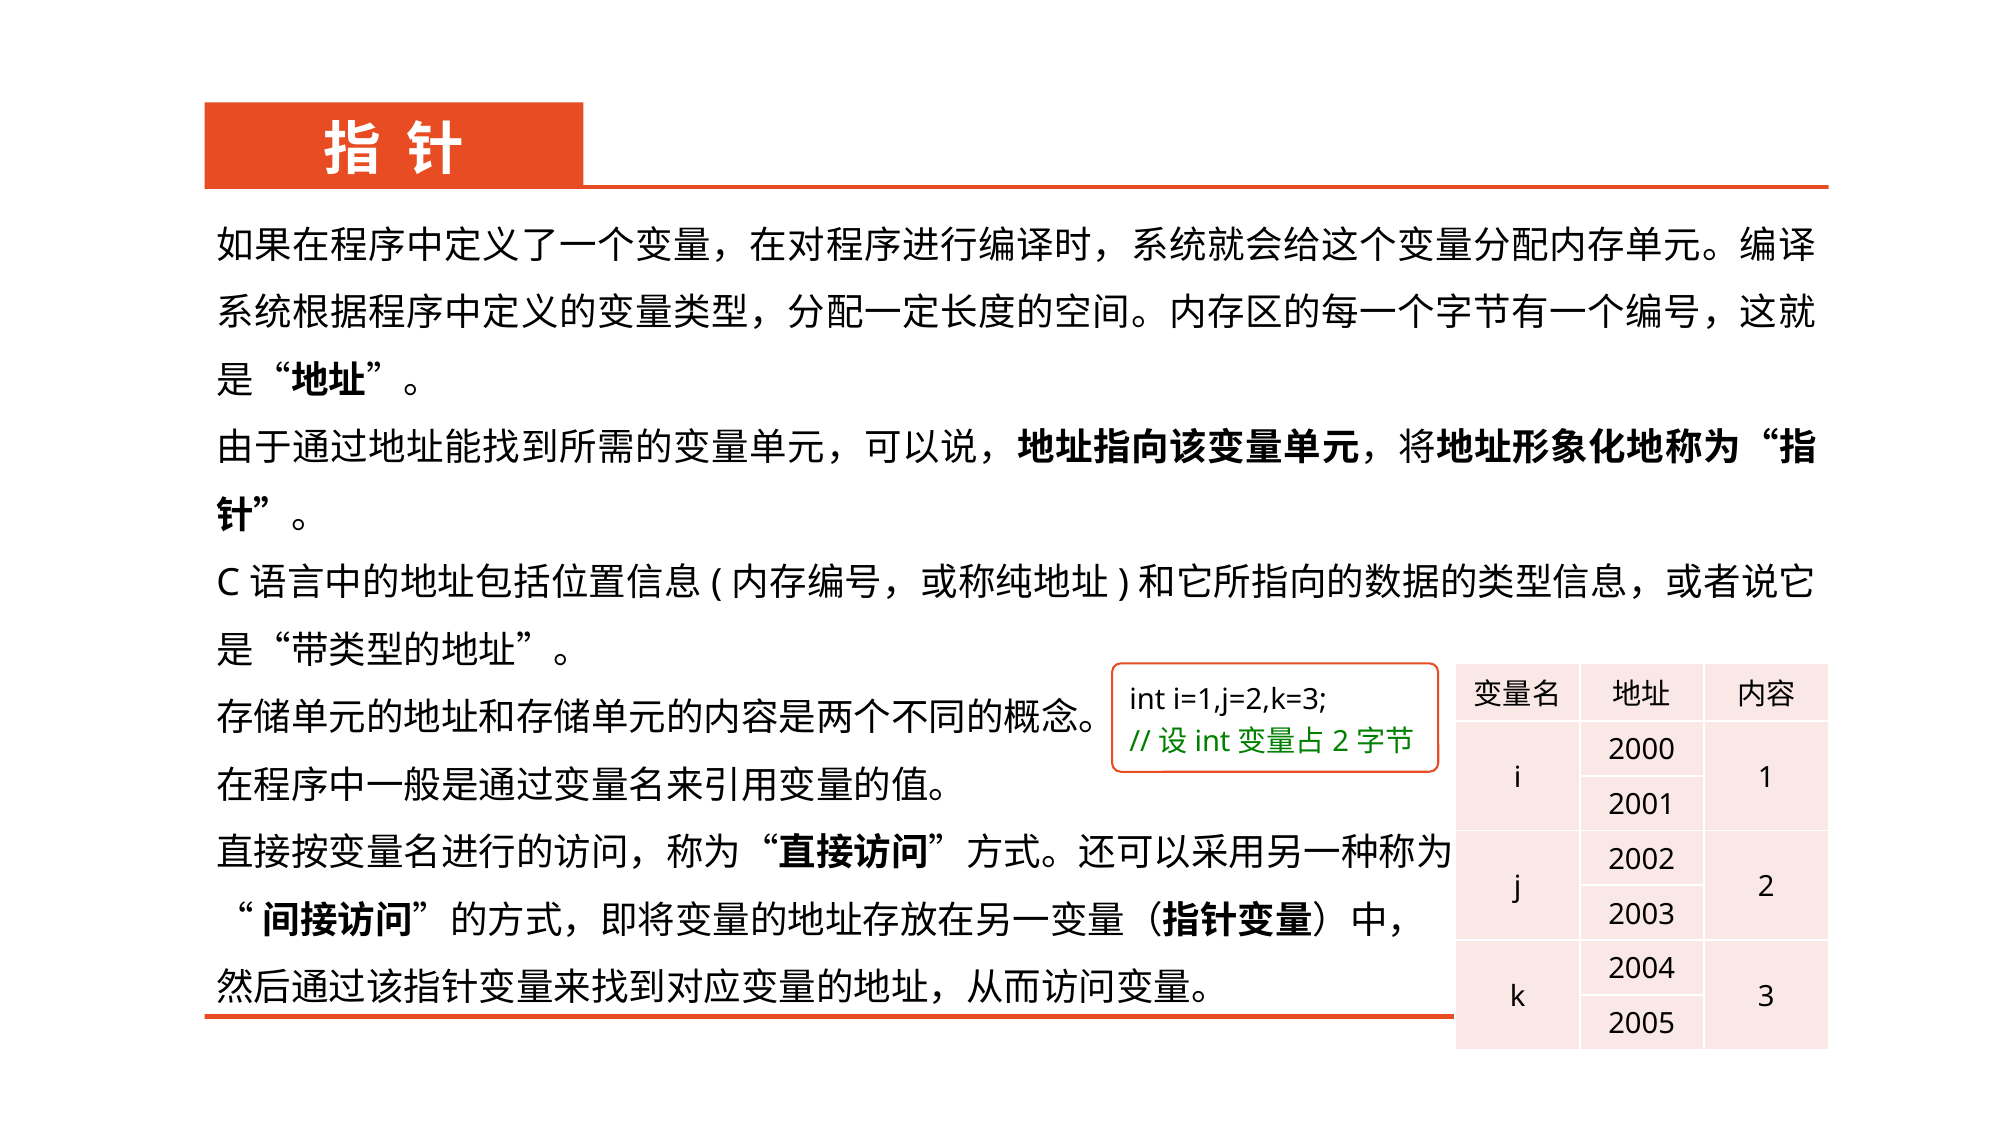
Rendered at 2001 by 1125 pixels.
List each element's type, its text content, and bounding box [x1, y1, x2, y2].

table_header 变量名 [1456, 664, 1579, 720]
table_cell i [1456, 722, 1579, 830]
table_cell 3 [1705, 941, 1828, 1049]
table_cell k [1456, 941, 1579, 1049]
table_header 内容 [1705, 664, 1828, 720]
table_cell 2003 [1581, 886, 1703, 939]
table_cell j [1456, 831, 1579, 939]
text_box 指 针 [203, 101, 584, 188]
table_header 地址 [1581, 664, 1703, 720]
table_cell 2005 [1581, 996, 1703, 1049]
table_cell 2002 [1581, 831, 1703, 884]
table_cell 1 [1705, 722, 1828, 830]
table_cell 2004 [1581, 941, 1703, 994]
table_cell 2000 [1581, 722, 1703, 775]
table_cell 2 [1705, 831, 1828, 939]
table_cell 2001 [1581, 777, 1703, 830]
text_box int i=1,j=2,k=3; //设int变量占2字节 [1111, 662, 1440, 773]
